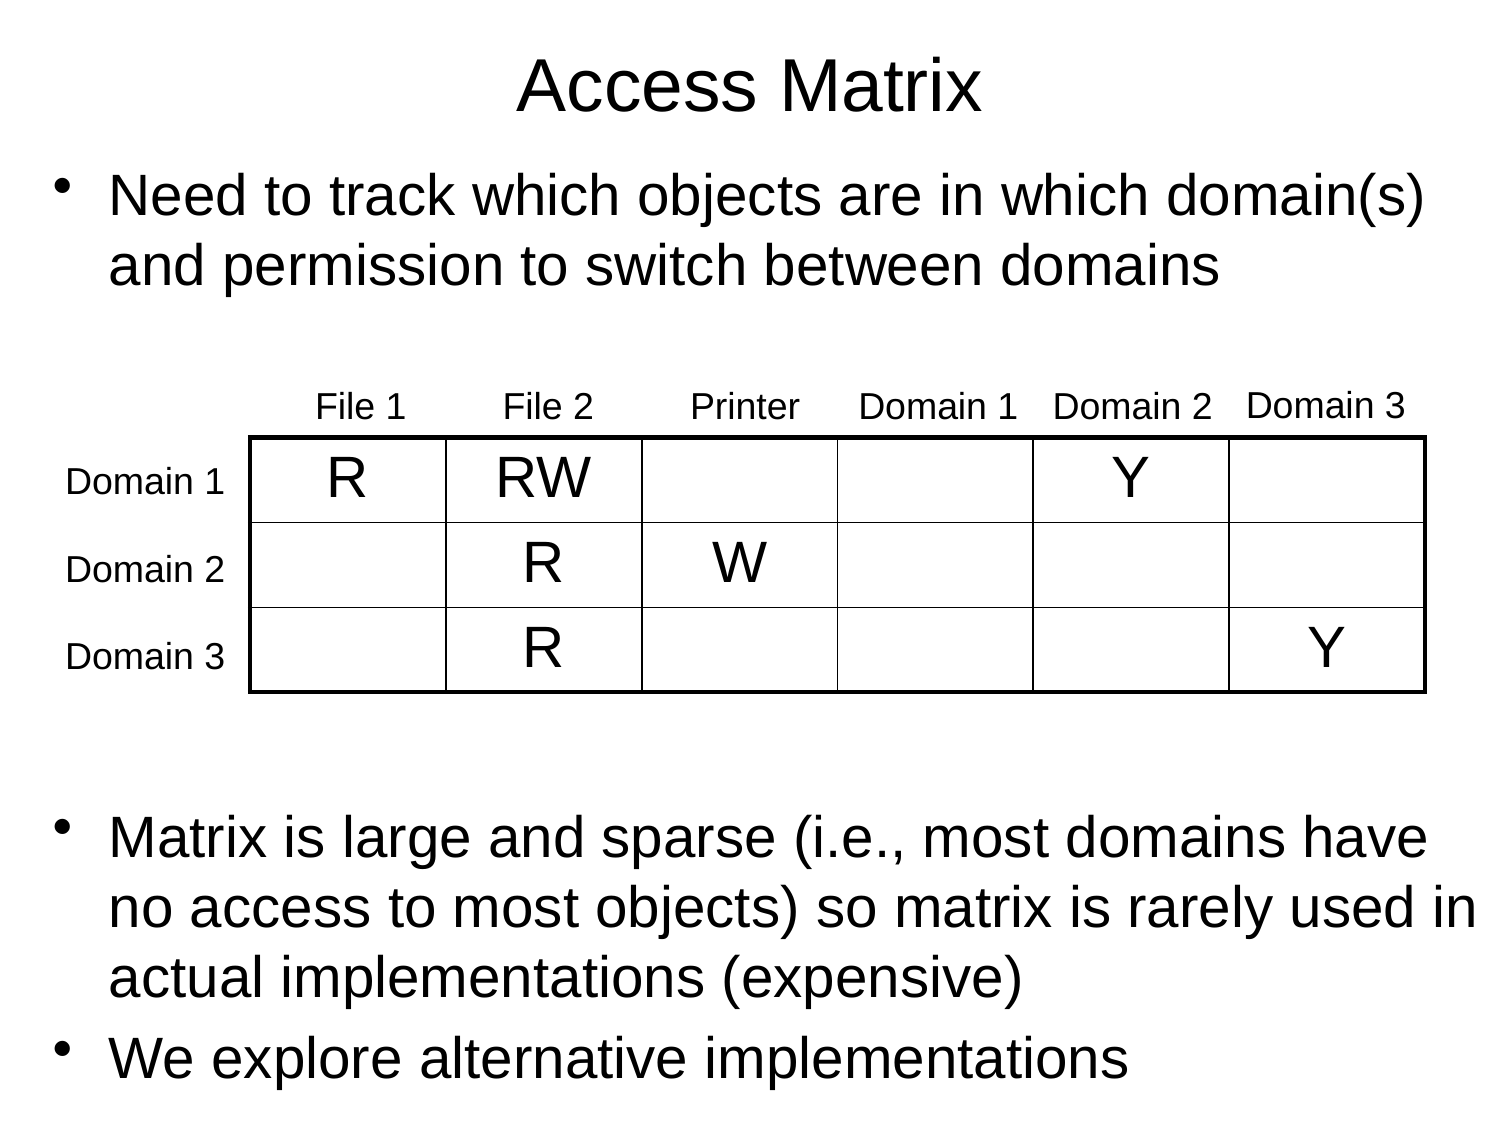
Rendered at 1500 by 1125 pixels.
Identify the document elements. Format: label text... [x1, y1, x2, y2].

table_cell [1230, 523, 1423, 607]
table_cell [838, 608, 1032, 690]
text_box Domain 2 [50, 537, 241, 598]
table_cell [838, 523, 1032, 607]
table_header [1230, 440, 1423, 522]
text_box Domain 2 [1037, 374, 1228, 435]
table_header [643, 440, 837, 522]
text_box Domain 3 [1231, 373, 1421, 434]
table_cell [252, 523, 445, 607]
table_cell [1034, 523, 1228, 607]
text_box Domain 3 [50, 624, 241, 685]
table_header Y [1034, 440, 1228, 522]
list Need to track which objects are in which domain(s) and permission to switch between domains Matrix is large and sparse (i.e., most domains have no access to most objects) so matrix is rarely used in actual implementations (expensive) We explore alternative implementations [37, 149, 1500, 1125]
table_cell R [447, 523, 641, 607]
table_cell [1034, 608, 1228, 690]
title Access Matrix [75, 24, 1425, 138]
text_box Domain 1 [50, 449, 241, 510]
table_header RW [447, 440, 641, 522]
table_header [838, 440, 1032, 522]
table_cell R [447, 608, 641, 690]
text_box Domain 1 [843, 374, 1034, 435]
table_cell [252, 608, 445, 690]
table_cell Y [1230, 608, 1423, 690]
text_box File 1 [300, 374, 422, 435]
table_header R [252, 440, 445, 522]
table_cell W [643, 523, 837, 607]
text_box File 2 [487, 374, 609, 435]
text_box Printer [675, 374, 816, 435]
table_cell [643, 608, 837, 690]
